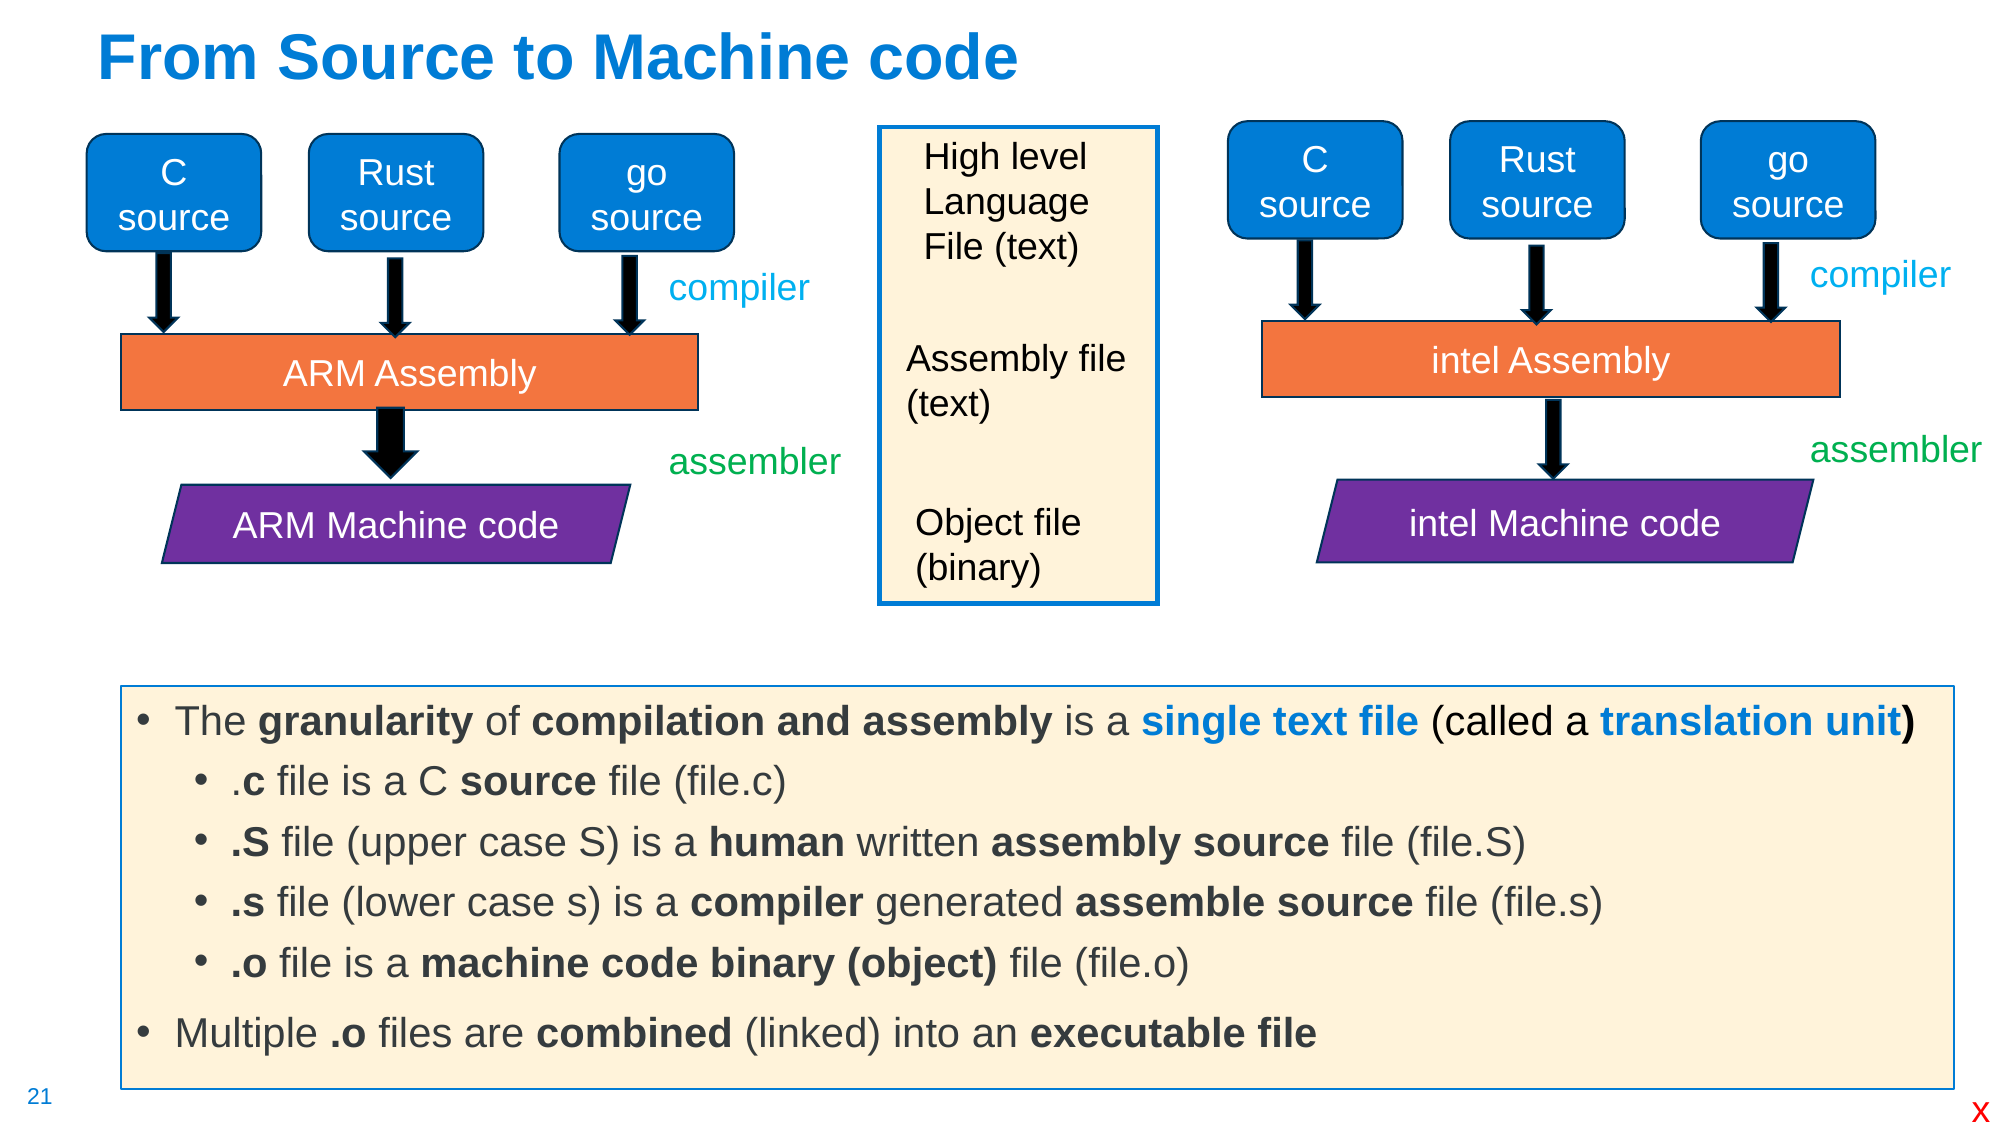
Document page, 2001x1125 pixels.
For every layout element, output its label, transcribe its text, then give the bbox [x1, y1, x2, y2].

text_box C source [1227, 121, 1403, 239]
text_box [615, 255, 645, 335]
title From Source to Machine code [82, 19, 1808, 102]
text_box ARM Assembly [120, 333, 699, 410]
text_box Object file (binary) [900, 490, 1099, 596]
text_box [380, 258, 410, 338]
text_box [149, 253, 179, 332]
text_box assembler [653, 429, 859, 490]
text_box x [1956, 1077, 2000, 1125]
text_box [1538, 399, 1568, 479]
text_box compiler [1795, 242, 1969, 303]
text_box Assembly file (text) [891, 326, 1145, 432]
text_box intel Machine code [1316, 479, 1814, 563]
text_box intel Assembly [1262, 321, 1840, 398]
text_box compiler [653, 255, 828, 316]
text_box assembler [1795, 417, 2000, 478]
text_box Rust source [308, 133, 484, 252]
text_box High level Language File (text) [908, 124, 1109, 275]
text_box ARM Machine code [161, 484, 631, 564]
list The granularity of compilation and assembly is a single text file (called a translation unit) .c file is a C source file (file.c) .S file (upper case S) is a human written assembly source file (file.S) .s file (lower case s) is a compiler generated assemble source file (file.s) .o file is a machine code binary (object) file (file.o) Multiple .o files are combined (linked) into an executable file [120, 686, 1954, 1090]
text_box [1290, 240, 1320, 320]
text_box go source [1700, 121, 1876, 239]
text_box [1522, 245, 1551, 325]
text_box [1756, 243, 1786, 322]
text_box [363, 407, 418, 478]
text_box C source [86, 133, 262, 252]
text_box [879, 126, 1158, 604]
text_box Rust source [1450, 121, 1625, 239]
text_box go source [559, 133, 735, 252]
